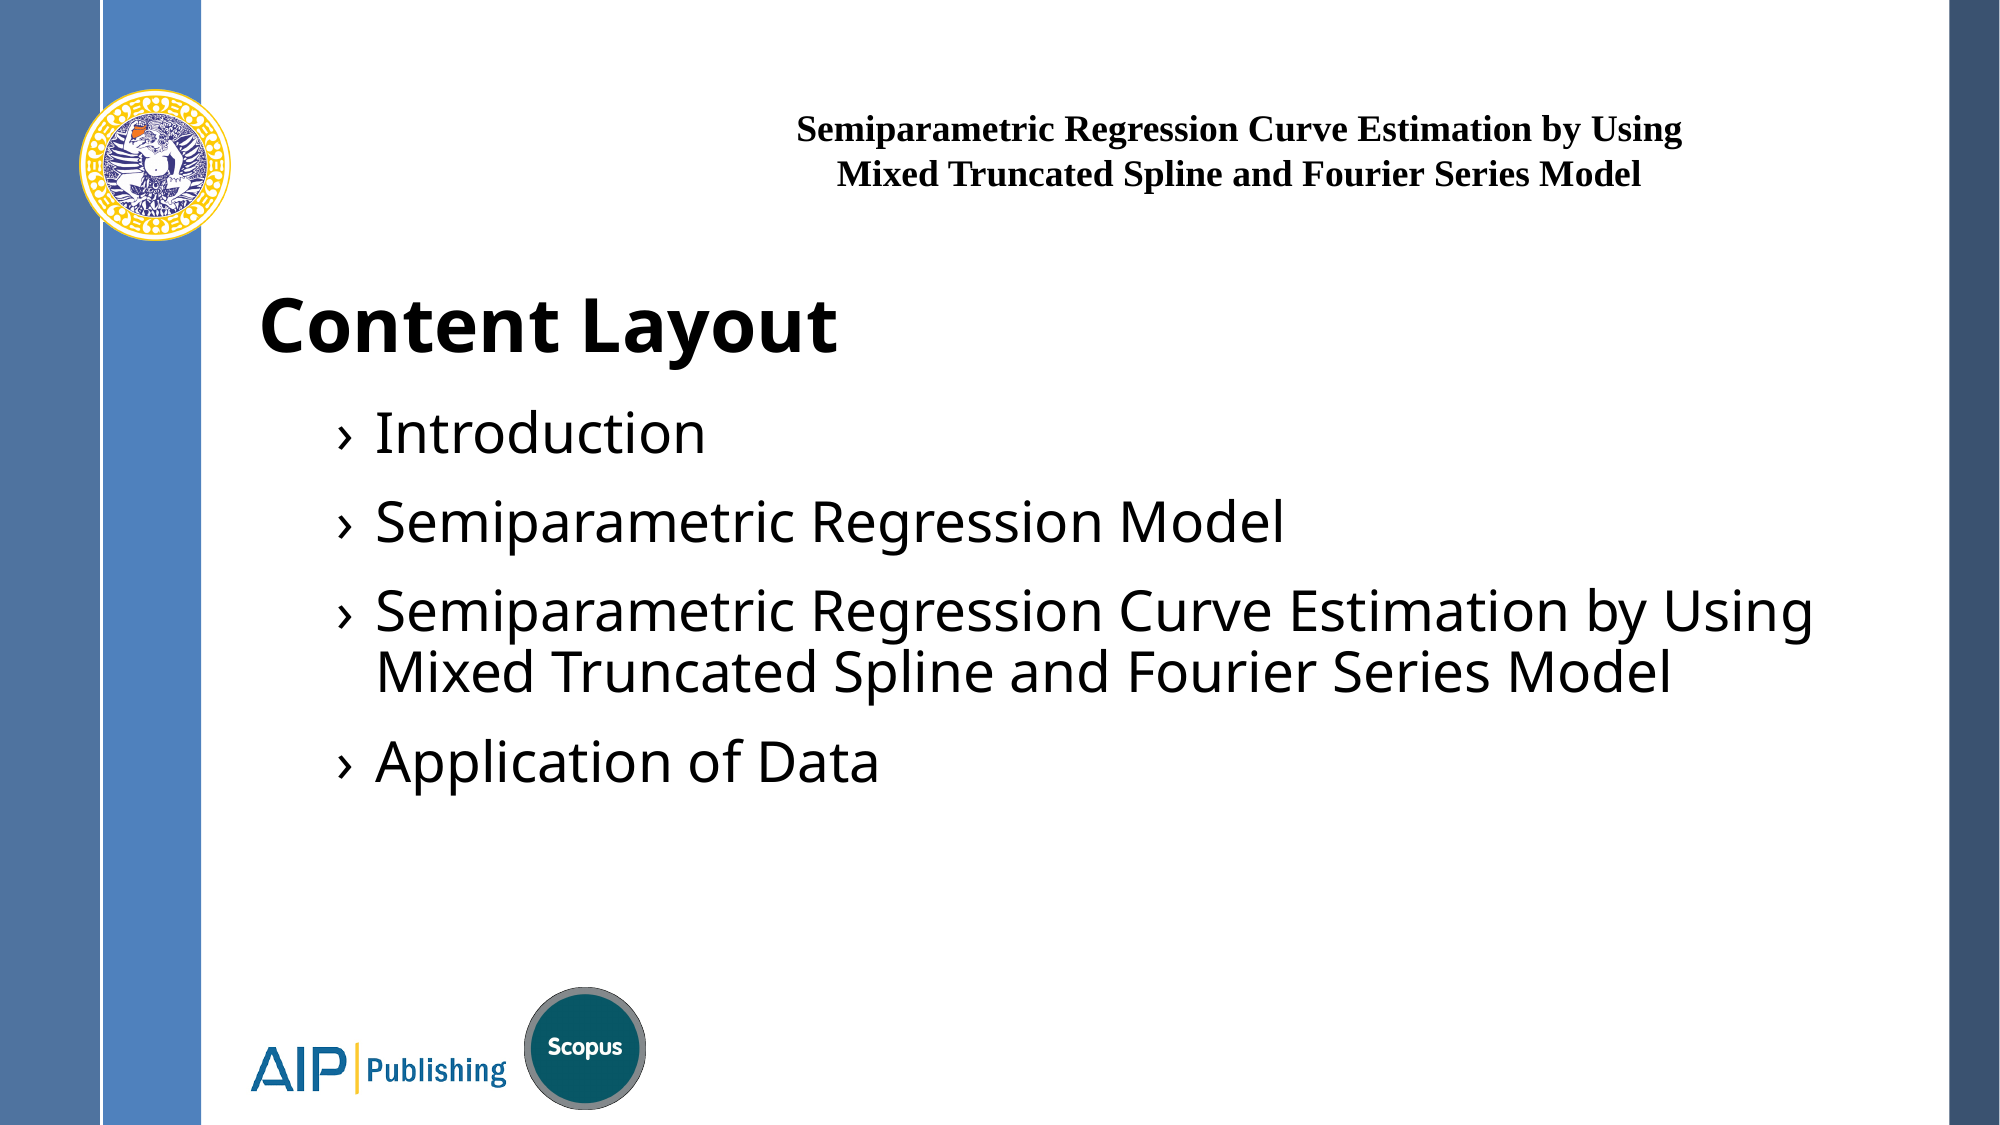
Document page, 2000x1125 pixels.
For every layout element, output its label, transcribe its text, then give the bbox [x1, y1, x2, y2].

text_box Semiparametric Regression Curve Estimation by Using Mixed Truncated Spline and Fourier Series Model [739, 96, 1740, 202]
picture [237, 987, 646, 1121]
picture [79, 89, 231, 241]
title Content Layout [243, 172, 1849, 377]
list Introduction Semiparametric Regression Model Semiparametric Regression Curve Estimation by Using Mixed Truncated Spline and Fourier Series Model Application of Data [321, 397, 1844, 858]
